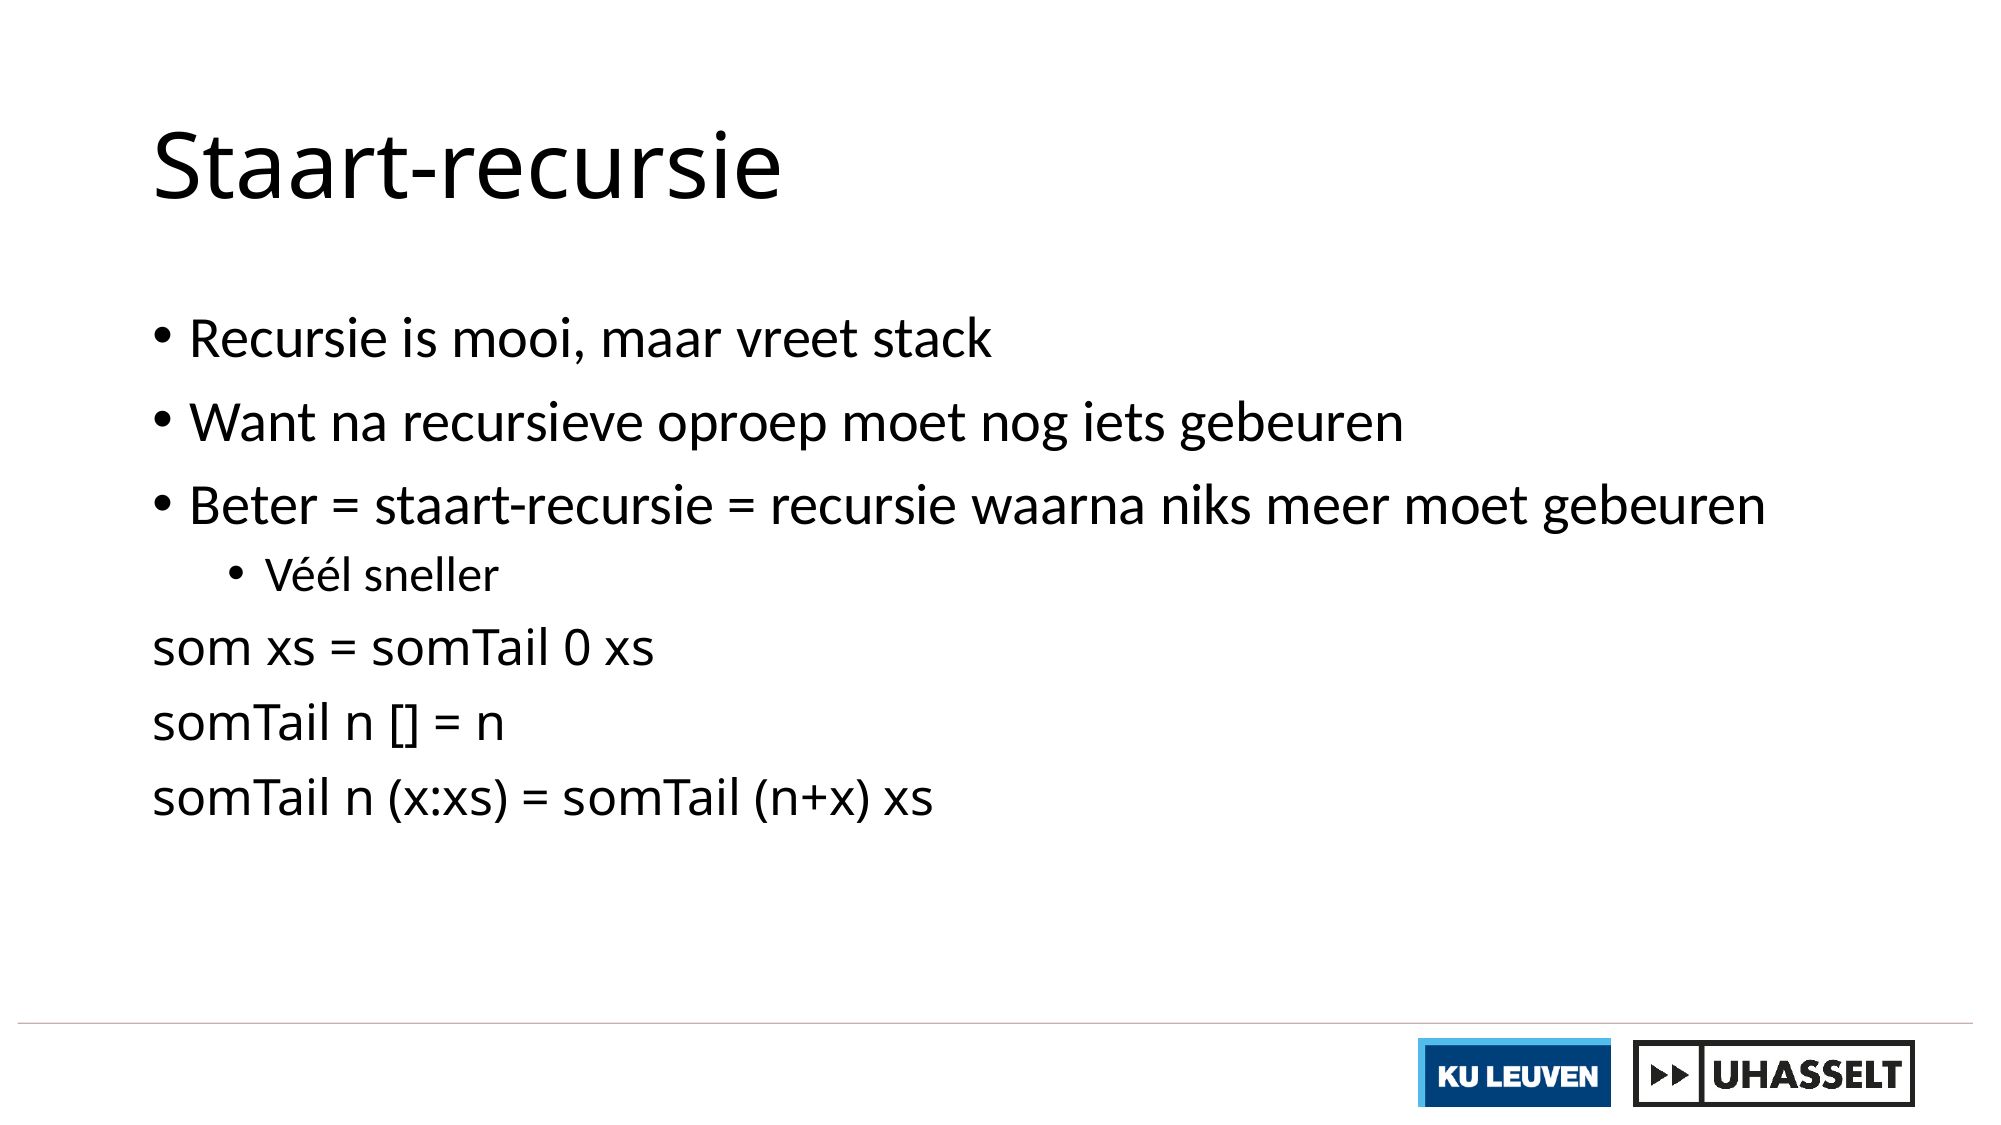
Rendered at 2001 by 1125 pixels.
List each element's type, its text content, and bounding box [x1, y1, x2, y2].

list Recursie is mooi, maar vreet stack Want na recursieve oproep moet nog iets gebeuren Beter = staart-recursie = recursie waarna niks meer moet gebeuren Véél sneller som xs = somTail 0 xs somTail n [] = n somTail n (x:xs) = somTail (n+x) xs [137, 299, 1863, 1014]
picture [1633, 1040, 1915, 1107]
picture [1418, 1038, 1611, 1107]
title Staart-recursie [137, 59, 1863, 278]
